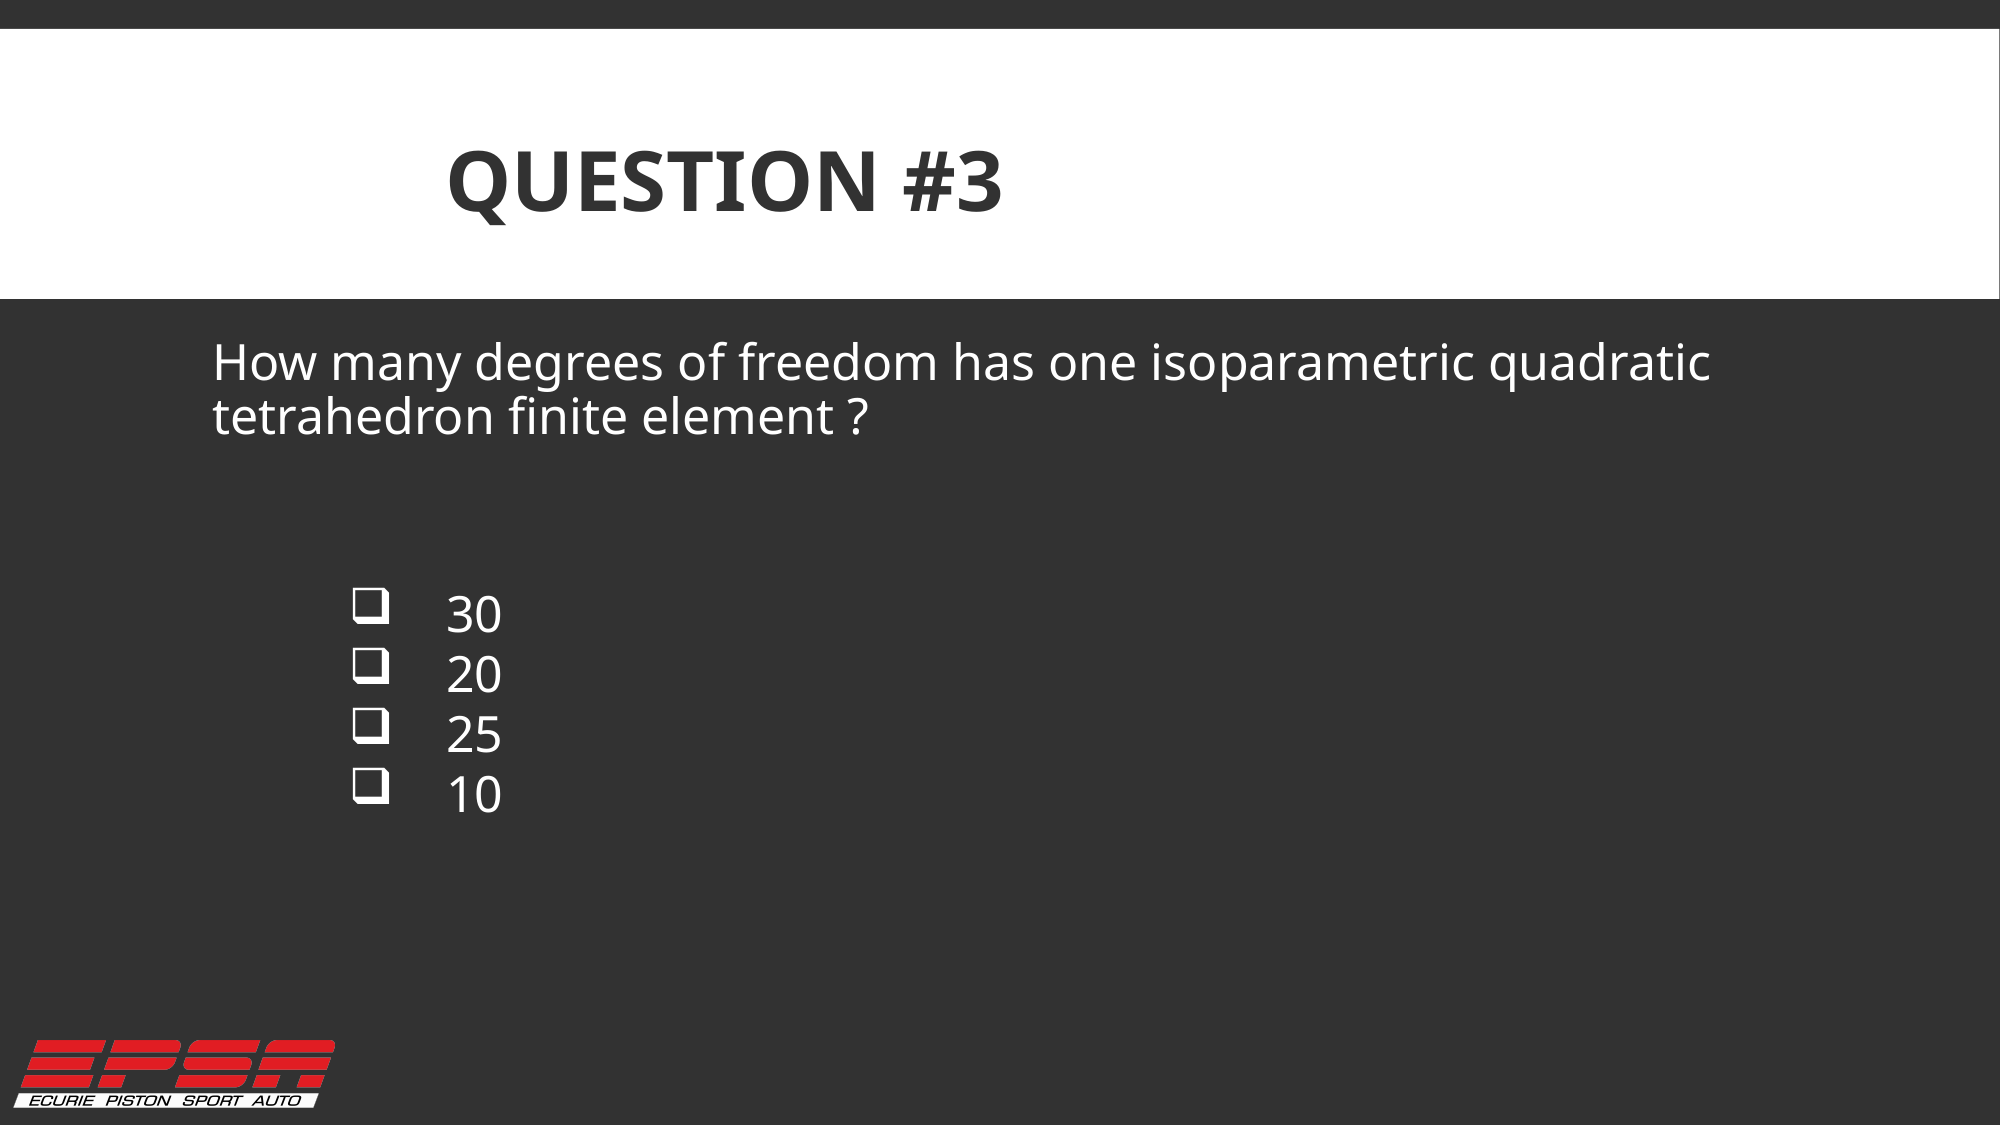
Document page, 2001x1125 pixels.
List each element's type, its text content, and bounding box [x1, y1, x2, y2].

title Question #3 [430, 62, 1583, 310]
list How many degrees of freedom has one isoparametric quadratic tetrahedron finite element ? [197, 329, 1803, 1020]
text_box 30 20 25 10 [334, 575, 1581, 831]
picture [12, 1039, 335, 1108]
